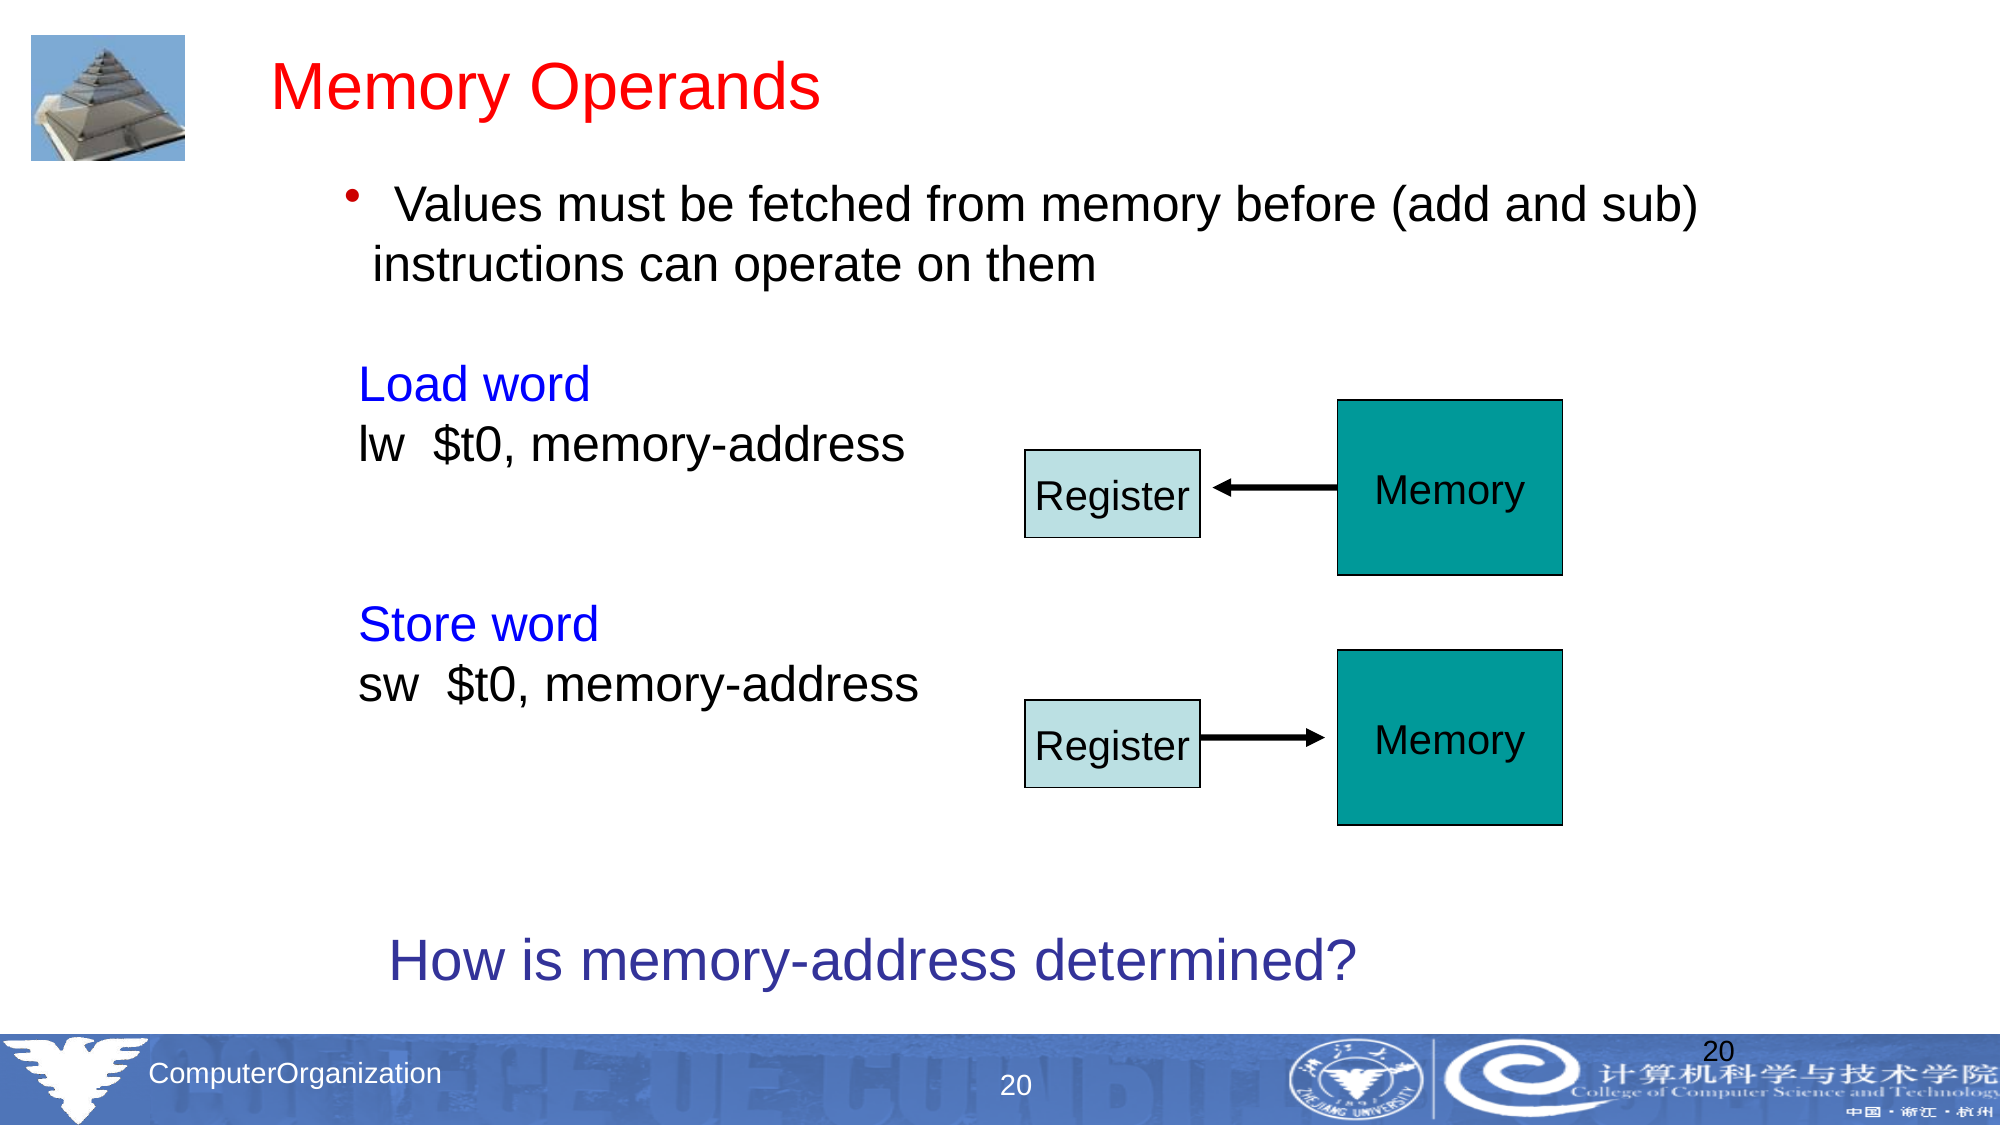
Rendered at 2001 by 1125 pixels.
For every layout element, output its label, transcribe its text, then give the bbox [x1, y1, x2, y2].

text_box Memory [1337, 650, 1563, 825]
picture [31, 35, 185, 161]
text_box [1212, 481, 1338, 494]
text_box Memory [1337, 399, 1563, 575]
text_box Register [1025, 449, 1200, 538]
slide_number 20 [1437, 1024, 1751, 1101]
text_box Register [1025, 699, 1200, 788]
text_box [1199, 731, 1325, 744]
picture [0, 1034, 2000, 1125]
text_box How is memory-address determined? [373, 914, 1437, 986]
text_box Memory Operands [255, 35, 1598, 130]
text_box Values must be fetched from memory before (add and sub) instructions can operate on them Load word lw $t0, memory-address Store word sw $t0, memory-address [329, 163, 1715, 839]
